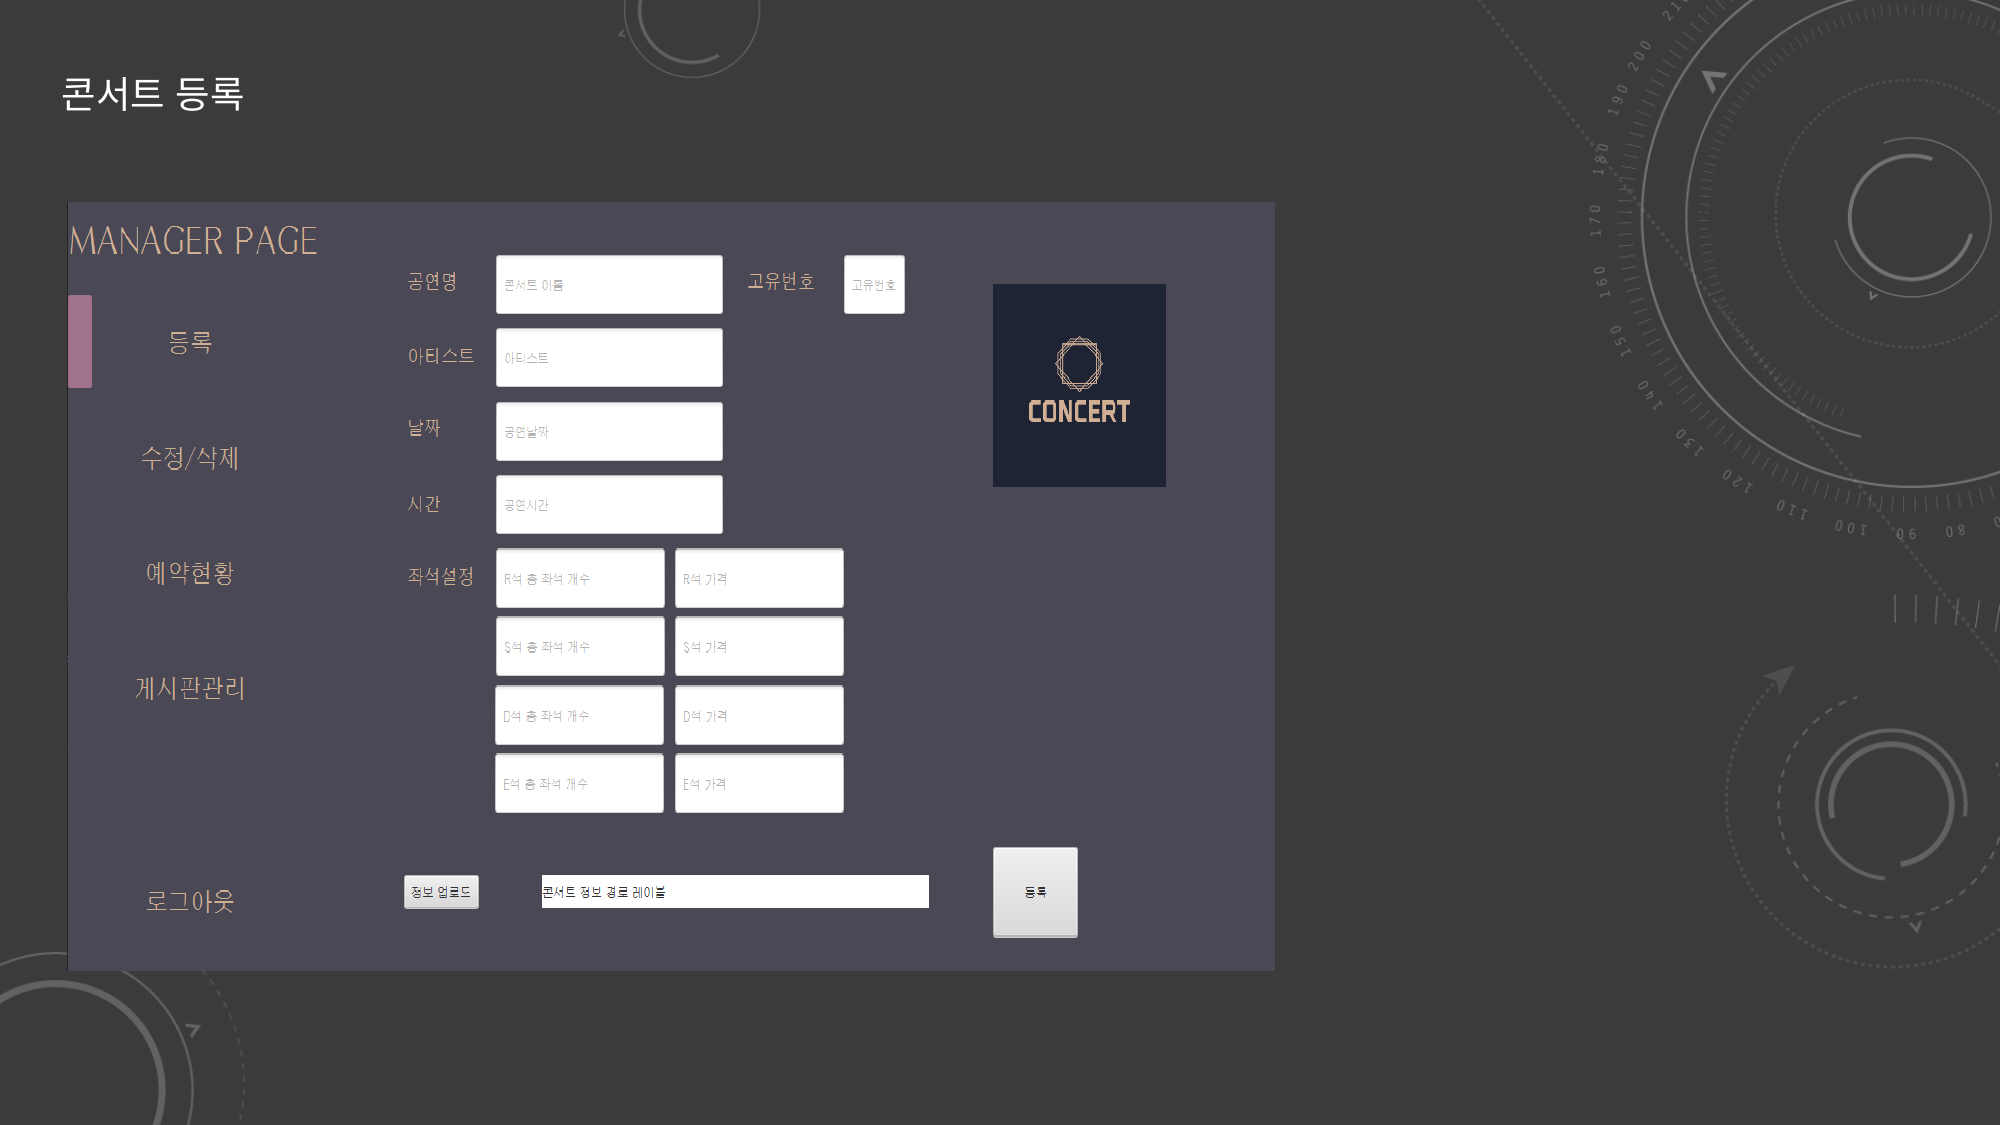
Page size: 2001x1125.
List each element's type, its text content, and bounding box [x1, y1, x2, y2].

picture [0, 0, 2000, 1125]
text_box 콘서트 등록 [46, 64, 688, 124]
